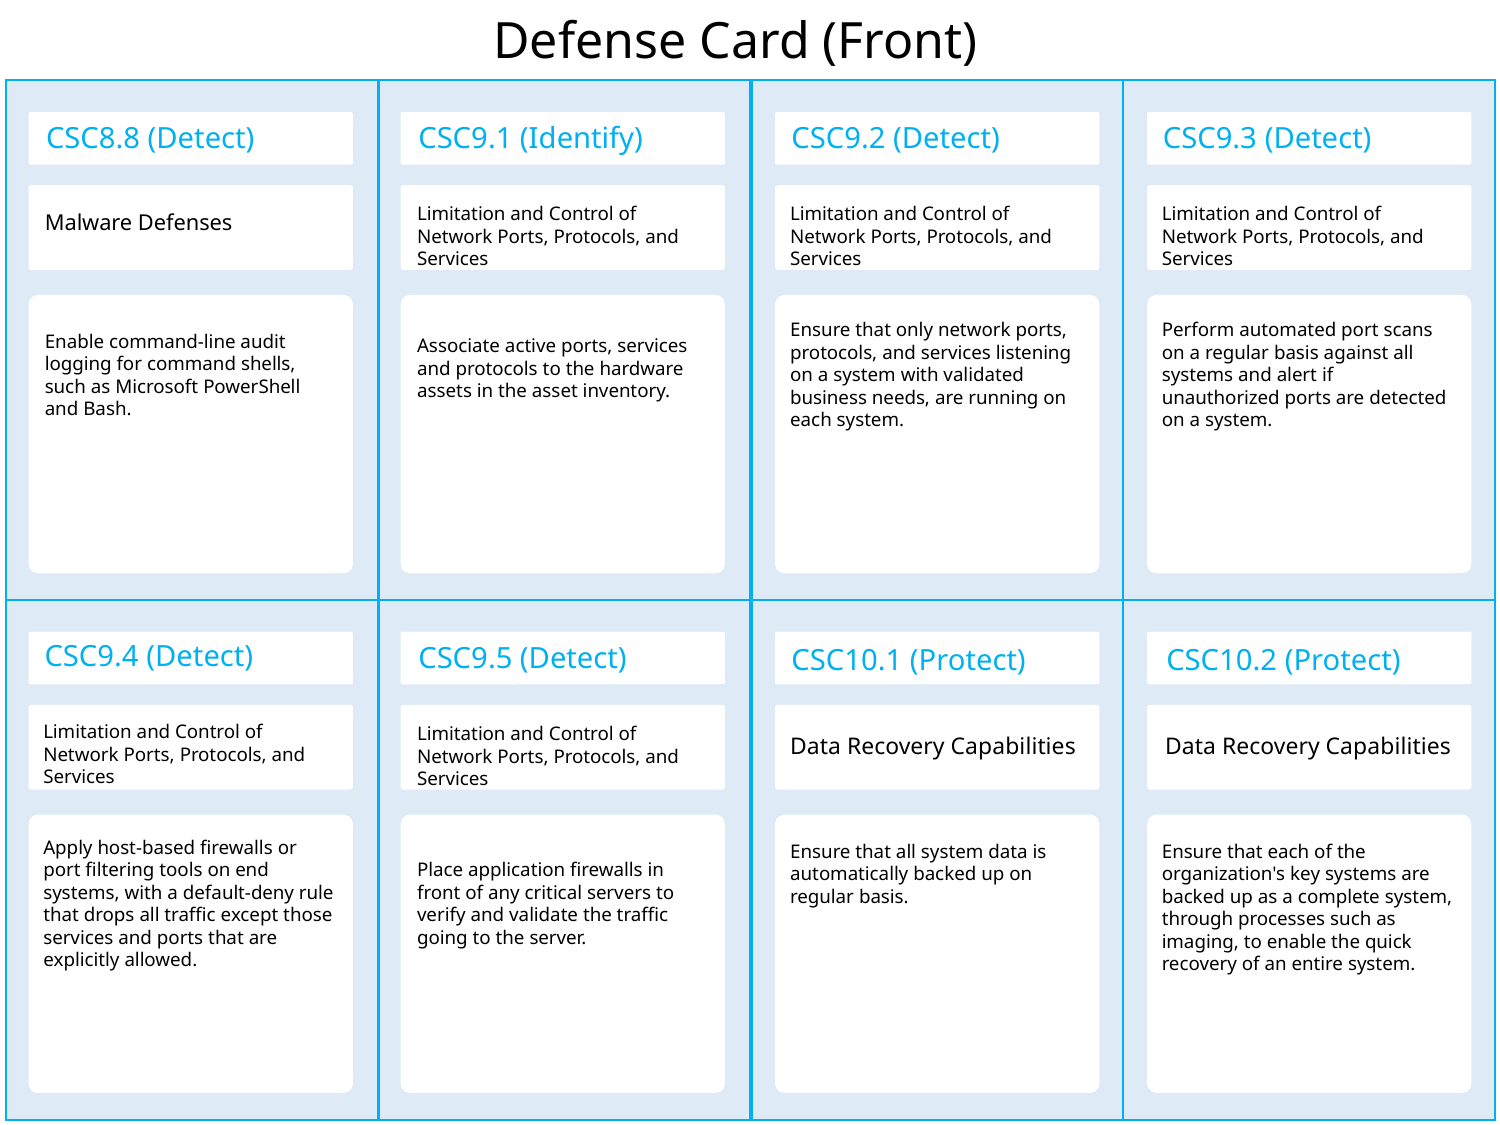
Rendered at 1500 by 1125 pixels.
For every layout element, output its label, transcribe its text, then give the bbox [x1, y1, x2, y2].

text_box Perform automated port scans on a regular basis against all systems and alert if unauthorized ports are detected on a system. [1147, 310, 1469, 438]
text_box [27, 703, 354, 791]
text_box CSC8.8 (Detect) [31, 112, 352, 162]
text_box [399, 813, 726, 1095]
text_box Malware Defenses [30, 201, 352, 243]
text_box Limitation and Control of Network Ports, Protocols, and Services [402, 194, 724, 277]
text_box CSC10.1 (Protect) [776, 633, 1065, 684]
text_box CSC9.3 (Detect) [1148, 112, 1461, 162]
text_box [1146, 293, 1473, 575]
text_box [1146, 813, 1473, 1095]
text_box Limitation and Control of Network Ports, Protocols, and Services [402, 714, 724, 797]
text_box [774, 630, 1101, 686]
text_box CSC9.1 (Identify) [403, 112, 713, 162]
text_box Defense Card (Front) [478, 0, 993, 76]
text_box [774, 703, 1101, 791]
text_box [399, 293, 726, 575]
text_box [27, 813, 354, 1095]
text_box [399, 111, 726, 166]
text_box [27, 293, 354, 575]
text_box [378, 79, 751, 599]
text_box [1146, 630, 1473, 686]
text_box Ensure that only network ports, protocols, and services listening on a system with validated business needs, are running on each system. [775, 310, 1097, 438]
text_box Ensure that each of the organization's key systems are backed up as a complete system, through processes such as imaging, to enable the quick recovery of an entire system. [1147, 832, 1478, 982]
text_box CSC10.2 (Protect) [1151, 633, 1433, 684]
text_box [5, 599, 378, 1121]
text_box [774, 184, 1101, 271]
text_box Limitation and Control of Network Ports, Protocols, and Services [1147, 194, 1469, 277]
text_box [27, 111, 354, 166]
text_box [1146, 703, 1473, 791]
text_box CSC9.2 (Detect) [776, 112, 1075, 162]
text_box [399, 703, 726, 791]
text_box [751, 599, 1122, 1121]
text_box [378, 599, 751, 1121]
text_box [1122, 599, 1496, 1121]
text_box [399, 630, 726, 686]
text_box [27, 184, 354, 271]
text_box Limitation and Control of Network Ports, Protocols, and Services [775, 194, 1097, 277]
text_box Place application firewalls in front of any critical servers to verify and validate the traffic going to the server. [402, 850, 724, 956]
text_box [5, 79, 378, 599]
text_box [1146, 184, 1473, 271]
text_box Limitation and Control of Network Ports, Protocols, and Services [28, 712, 350, 795]
text_box Apply host-based firewalls or port filtering tools on end systems, with a default-deny rule that drops all traffic except those services and ports that are explicitly allowed. [28, 828, 350, 979]
text_box Enable command-line audit logging for command shells, such as Microsoft PowerShell and Bash. [30, 321, 352, 427]
text_box [27, 630, 354, 686]
text_box [1146, 111, 1473, 166]
text_box [399, 184, 726, 271]
text_box CSC9.4 (Detect) [29, 629, 350, 680]
text_box [774, 813, 1101, 1095]
text_box CSC9.5 (Detect) [403, 631, 706, 682]
text_box [774, 293, 1101, 575]
text_box Data Recovery Capabilities [775, 724, 1097, 767]
text_box [774, 111, 1101, 166]
text_box Data Recovery Capabilities [1150, 724, 1472, 767]
text_box [1122, 79, 1496, 599]
text_box [751, 79, 1122, 599]
text_box Ensure that all system data is automatically backed up on regular basis. [775, 832, 1097, 915]
text_box Associate active ports, services and protocols to the hardware assets in the asset inventory. [402, 326, 724, 409]
